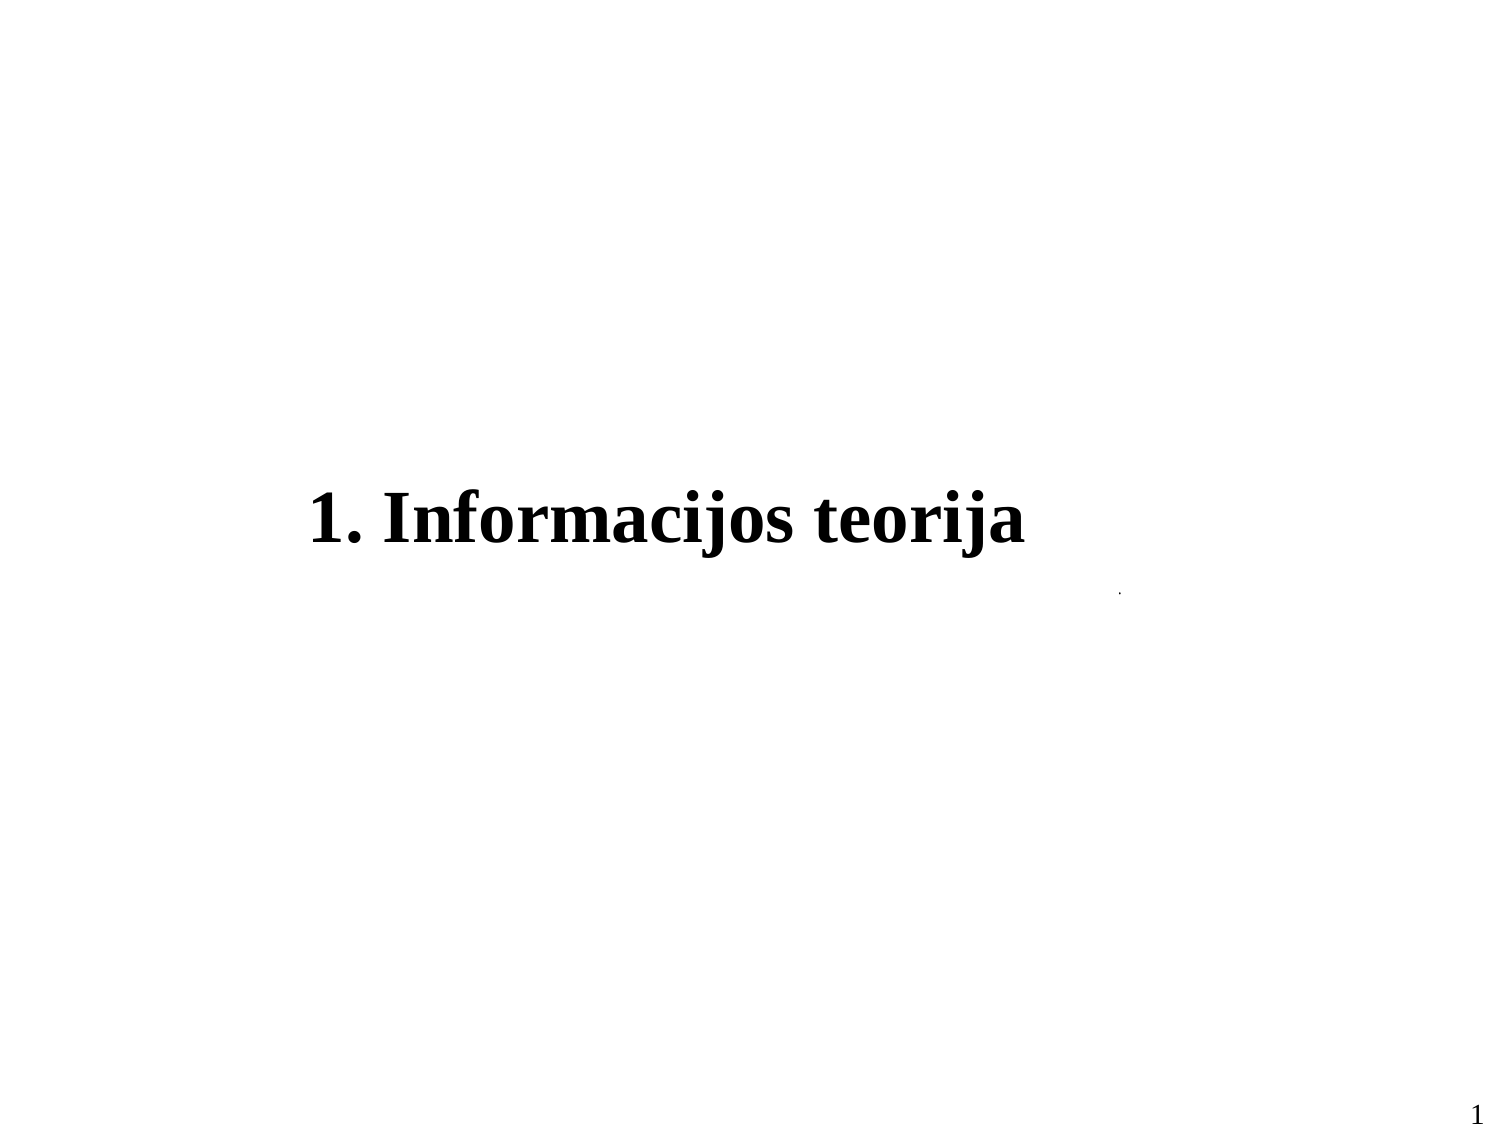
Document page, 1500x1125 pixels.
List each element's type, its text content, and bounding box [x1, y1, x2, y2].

text_box Informacijos teorija [293, 460, 1272, 565]
slide_number 1 [1187, 1087, 1500, 1125]
